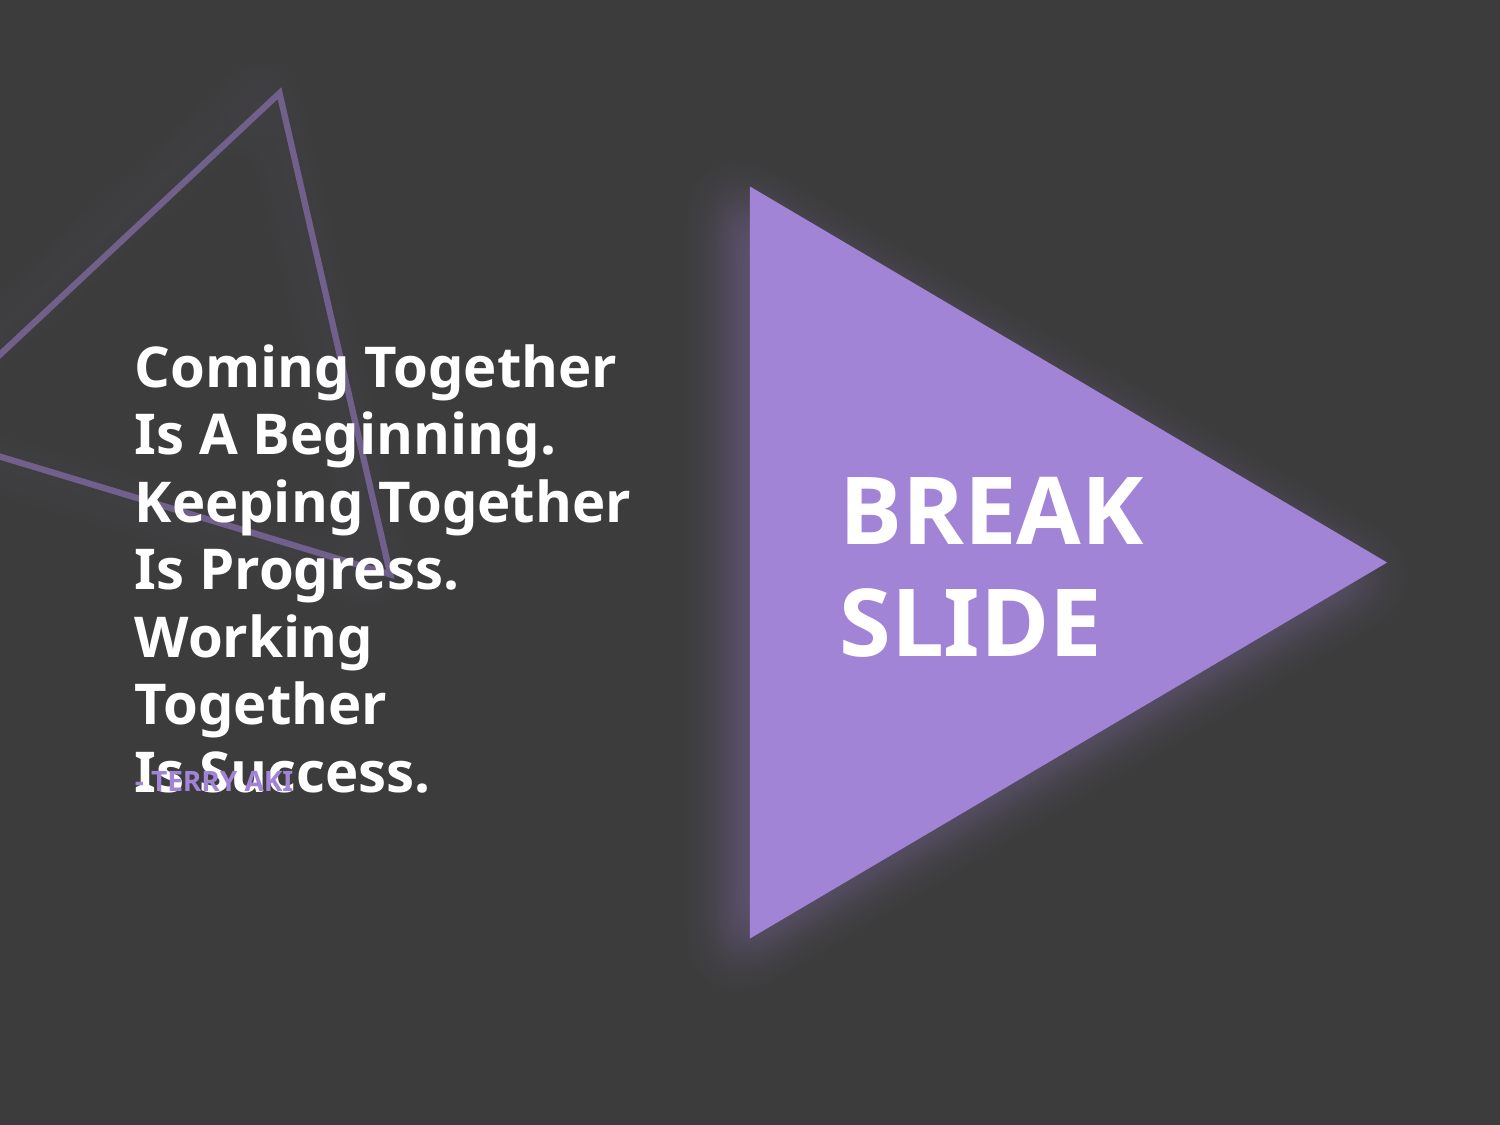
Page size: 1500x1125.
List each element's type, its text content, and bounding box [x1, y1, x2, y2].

picture [0, 0, 946, 1125]
text_box BREAK SLIDE [946, 443, 1185, 683]
text_box [946, 300, 1390, 825]
